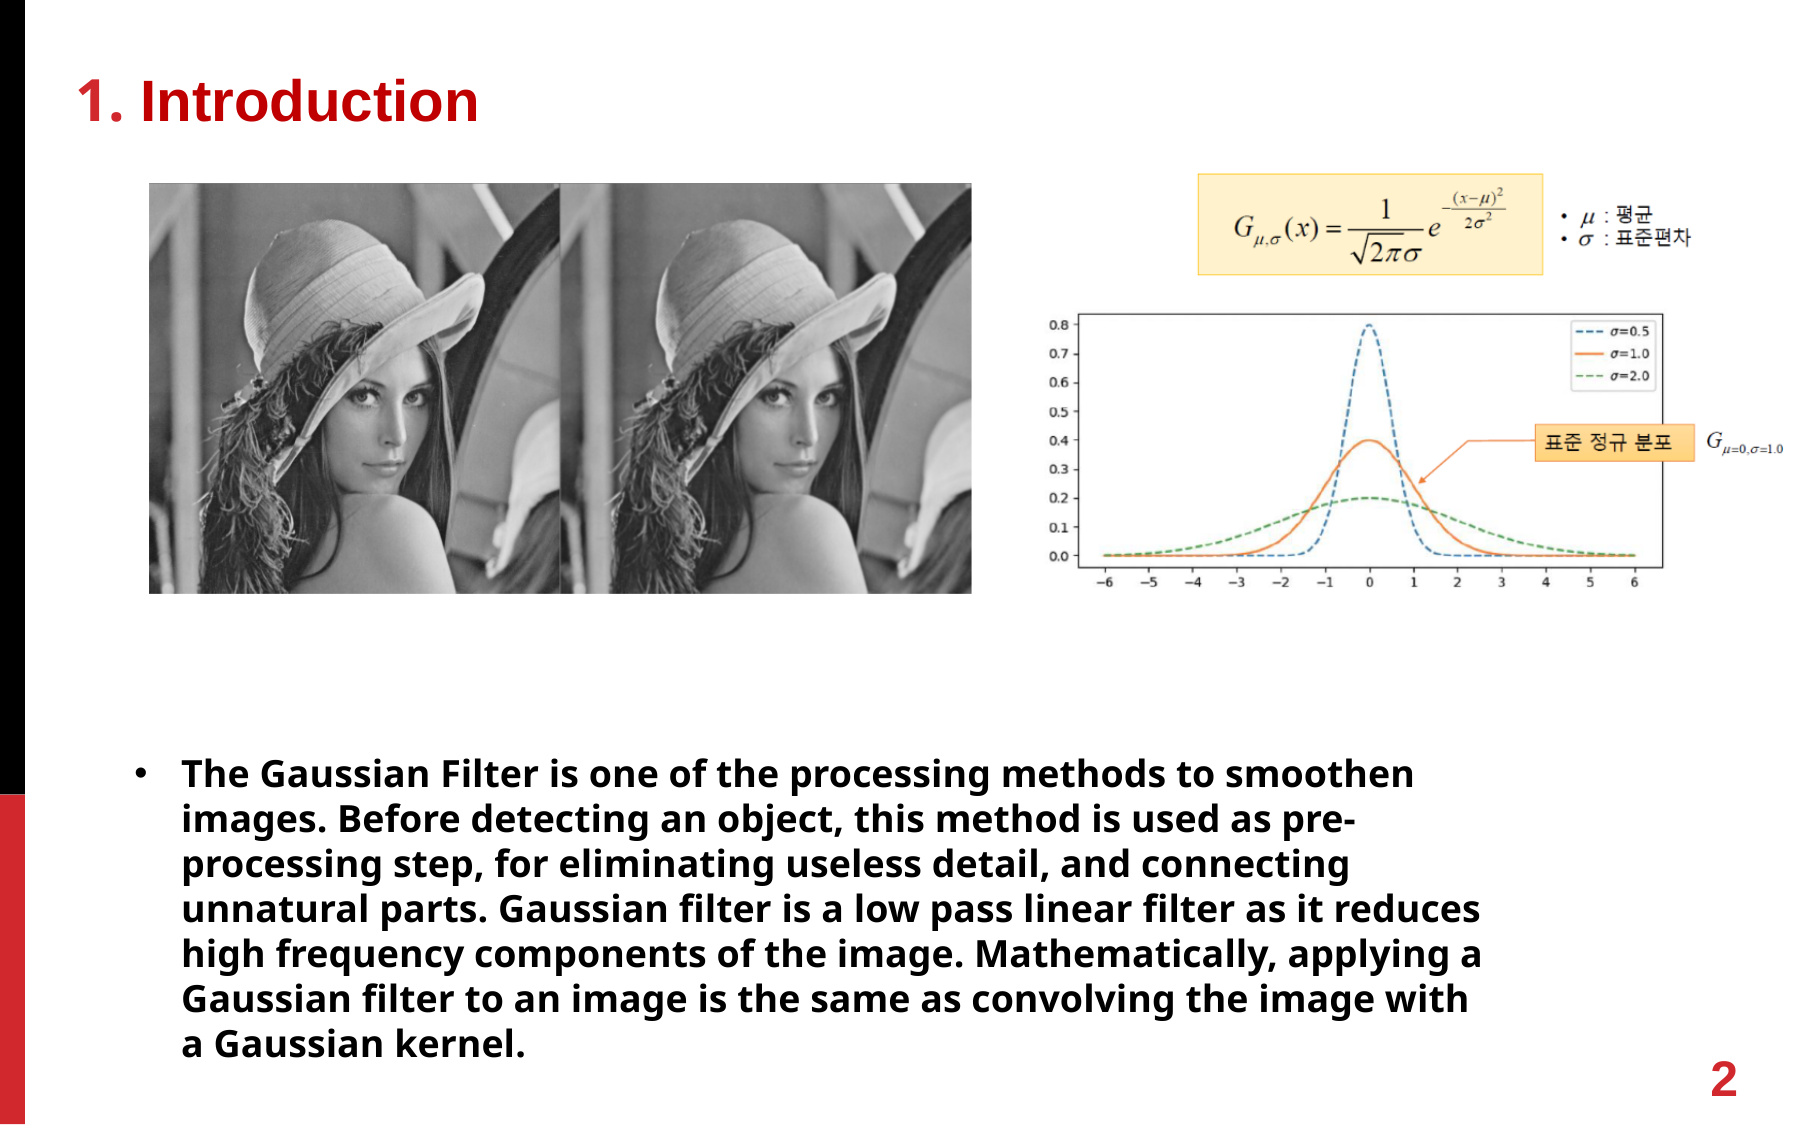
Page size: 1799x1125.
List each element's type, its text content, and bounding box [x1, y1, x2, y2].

picture [1029, 150, 1799, 600]
picture [147, 183, 987, 598]
text_box The Gaussian Filter is one of the processing methods to smoothen images. Before detecting an object, this method is used as pre-processing step, for eliminating useless detail, and connecting unnatural parts. Gaussian filter is a low pass linear filter as it reduces high frequency components of the image. Mathematically, applying a Gaussian filter to an image is the same as convolving the image with a Gaussian kernel. [119, 742, 1550, 1118]
slide_number 2 [1550, 1046, 1754, 1106]
text_box 1. Introduction [60, 42, 1472, 138]
